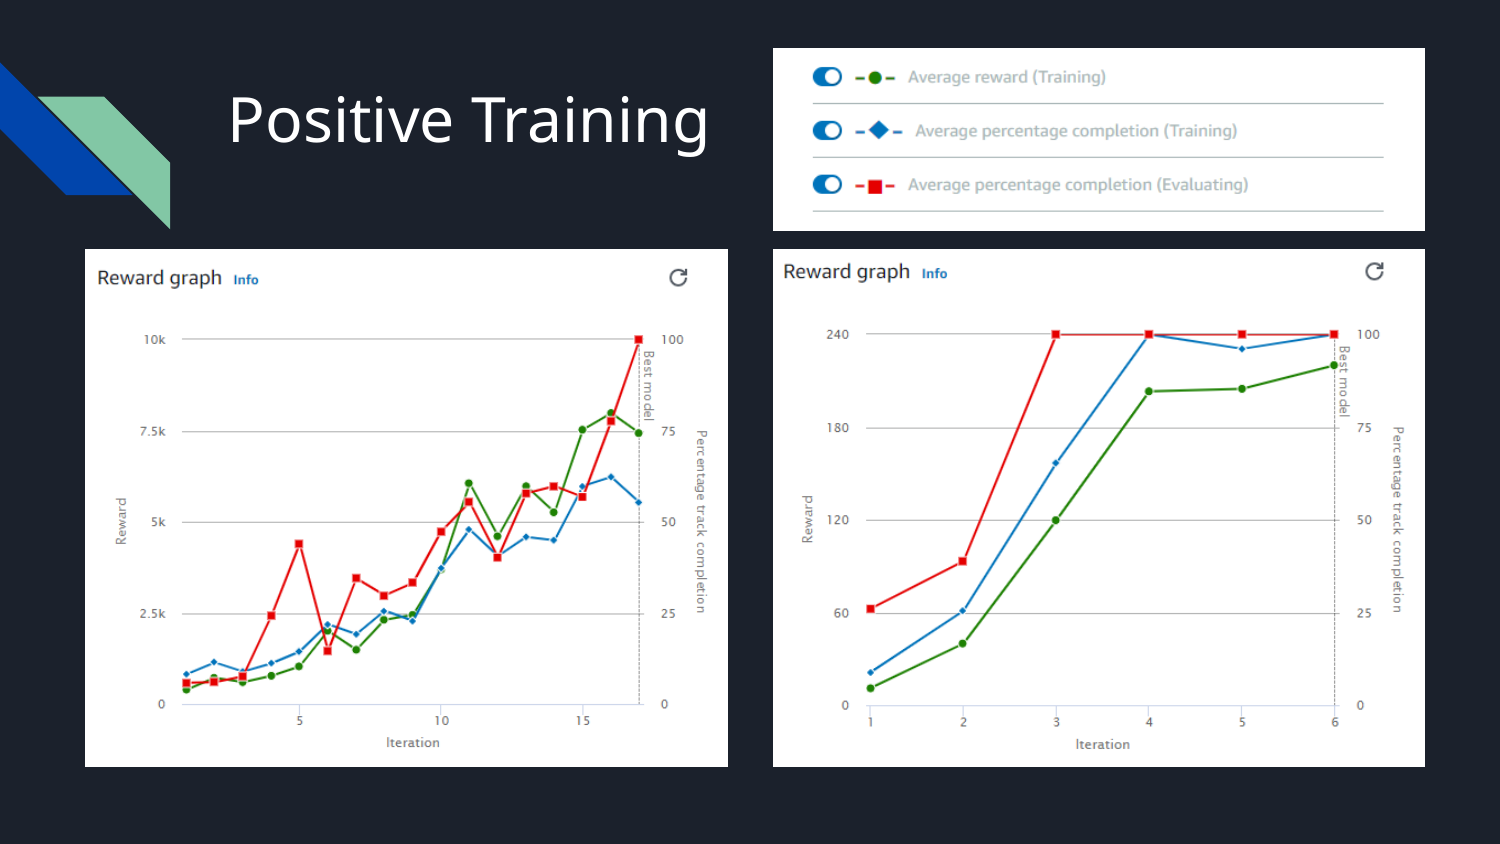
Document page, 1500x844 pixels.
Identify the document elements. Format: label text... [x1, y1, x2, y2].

picture [772, 47, 1425, 232]
picture [85, 249, 729, 767]
picture [772, 249, 1425, 767]
title Positive Training [212, 64, 767, 215]
